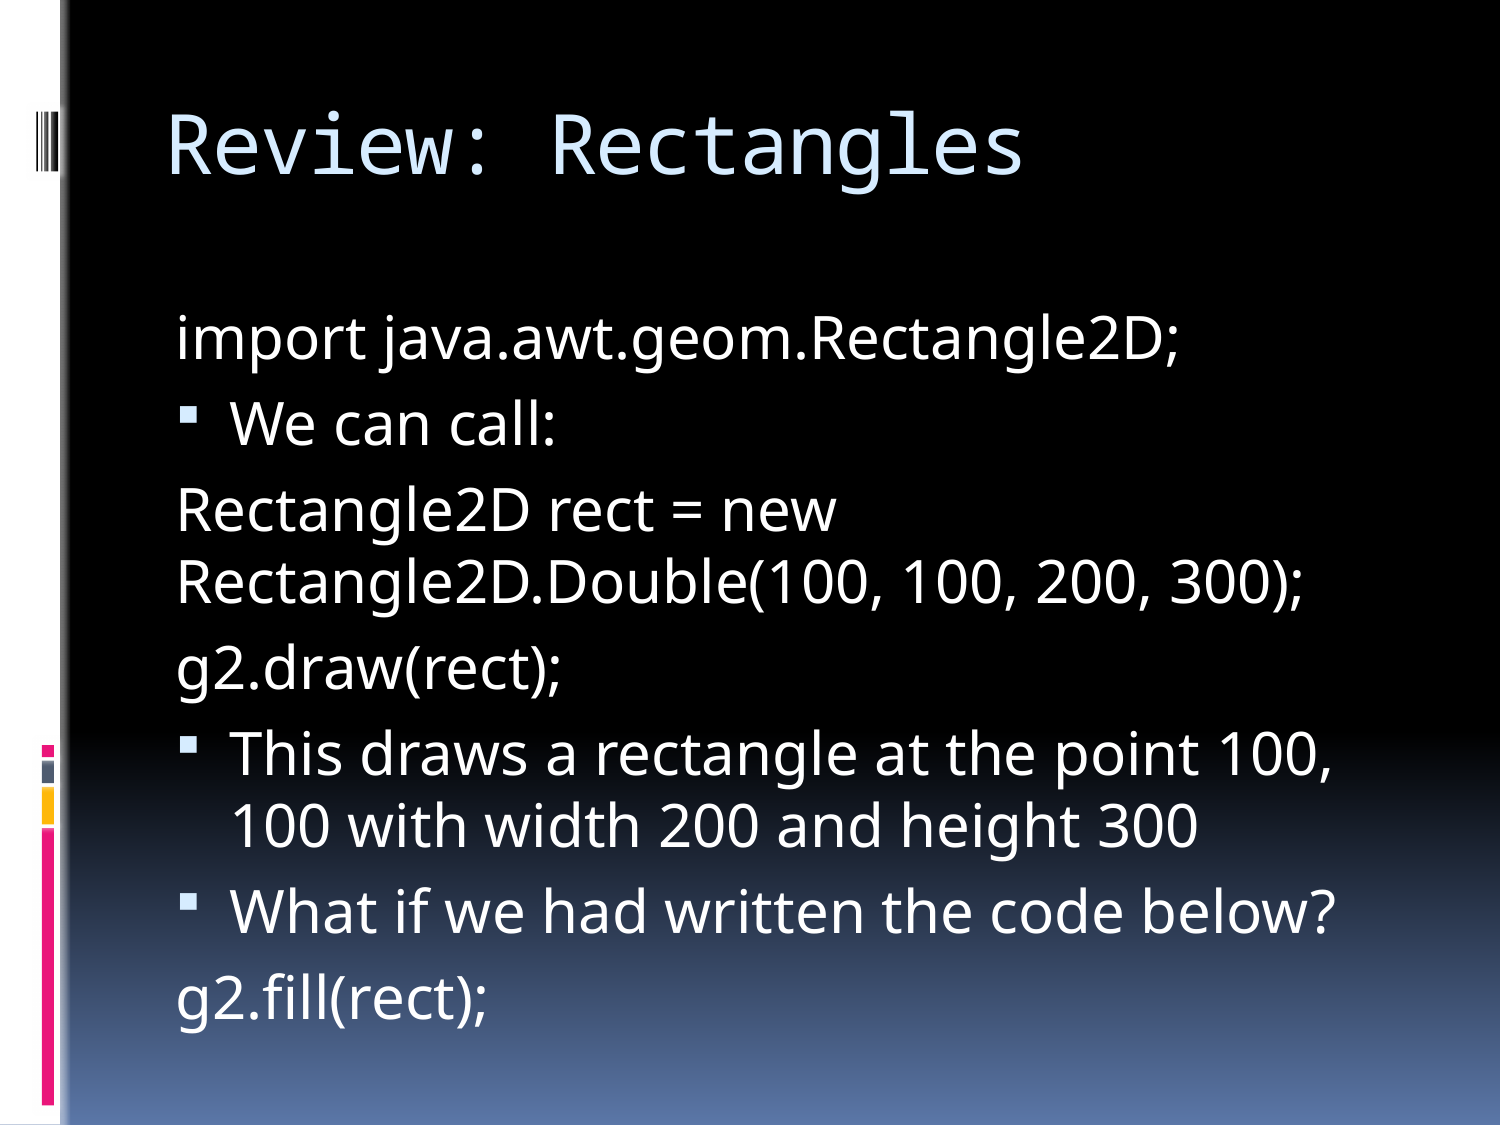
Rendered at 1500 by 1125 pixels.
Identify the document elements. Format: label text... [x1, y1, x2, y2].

list import java.awt.geom.Rectangle2D; We can call: Rectangle2D rect = new Rectangle2D.Double(100, 100, 200, 300); g2.draw(rect); This draws a rectangle at the point 100, 100 with width 200 and height 300 What if we had written the code below? g2.fill(rect); [150, 292, 1425, 1043]
title Review: Rectangles [150, 83, 1425, 234]
